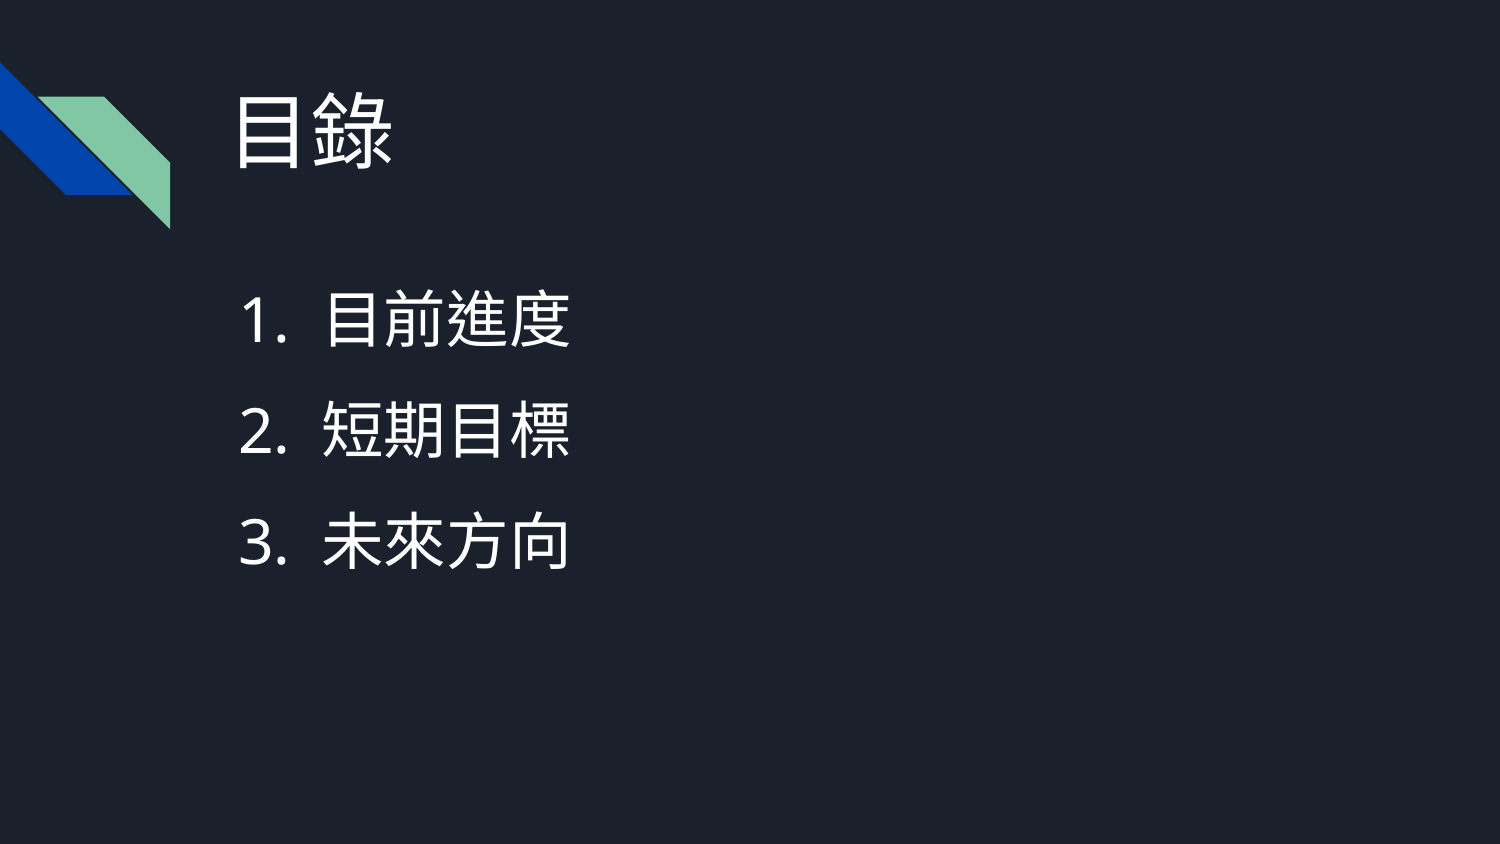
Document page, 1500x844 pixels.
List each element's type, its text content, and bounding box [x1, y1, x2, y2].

title 目錄 [212, 64, 1368, 215]
list 1. 目前進度 2. 短期目標 3. 未來方向 [223, 253, 1378, 731]
